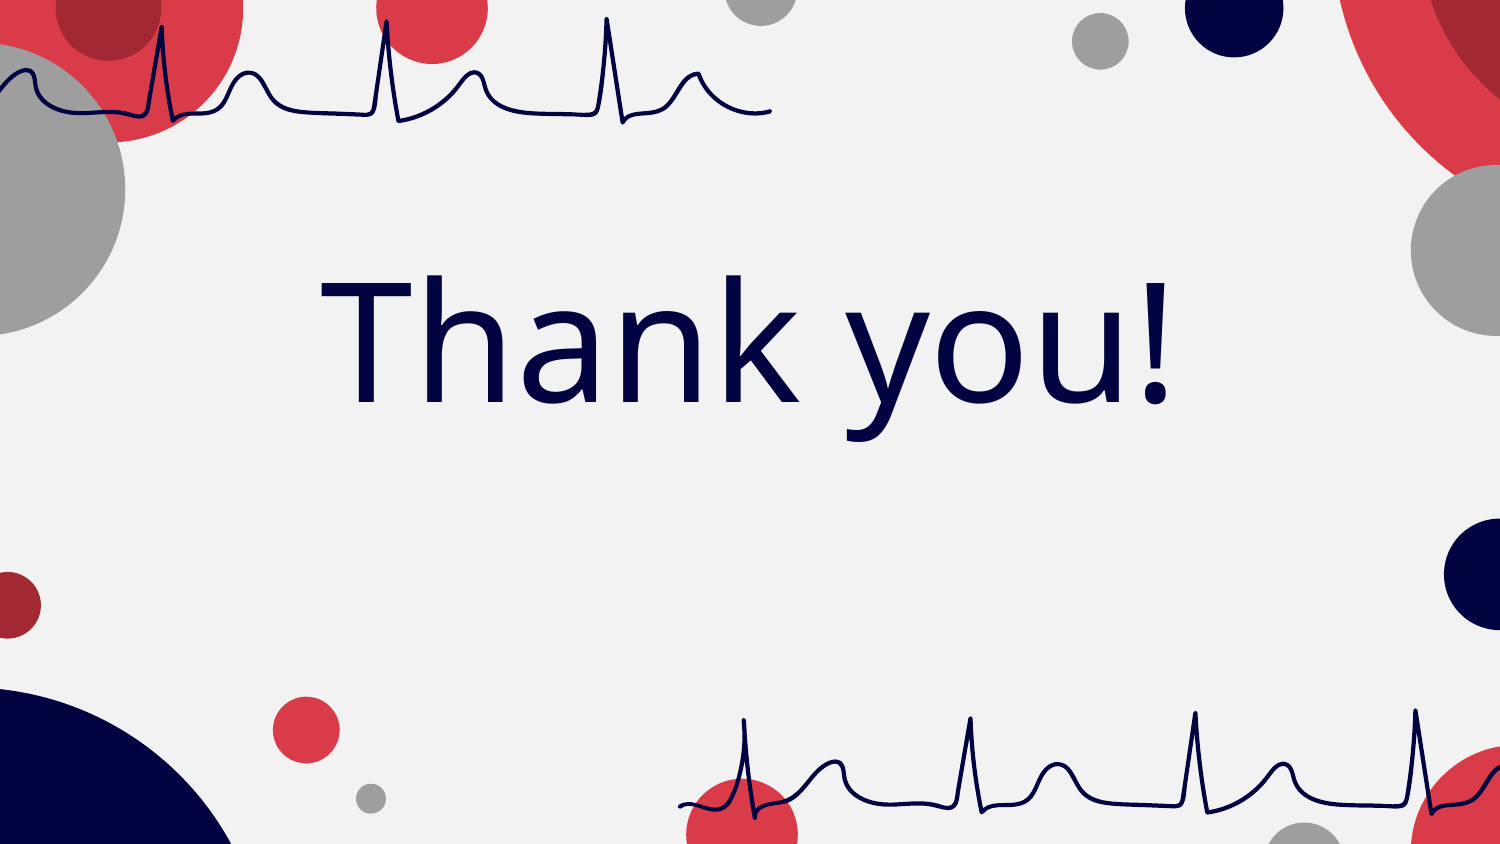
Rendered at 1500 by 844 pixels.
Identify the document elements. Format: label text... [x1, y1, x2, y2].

title Thank you! [247, 259, 1253, 467]
